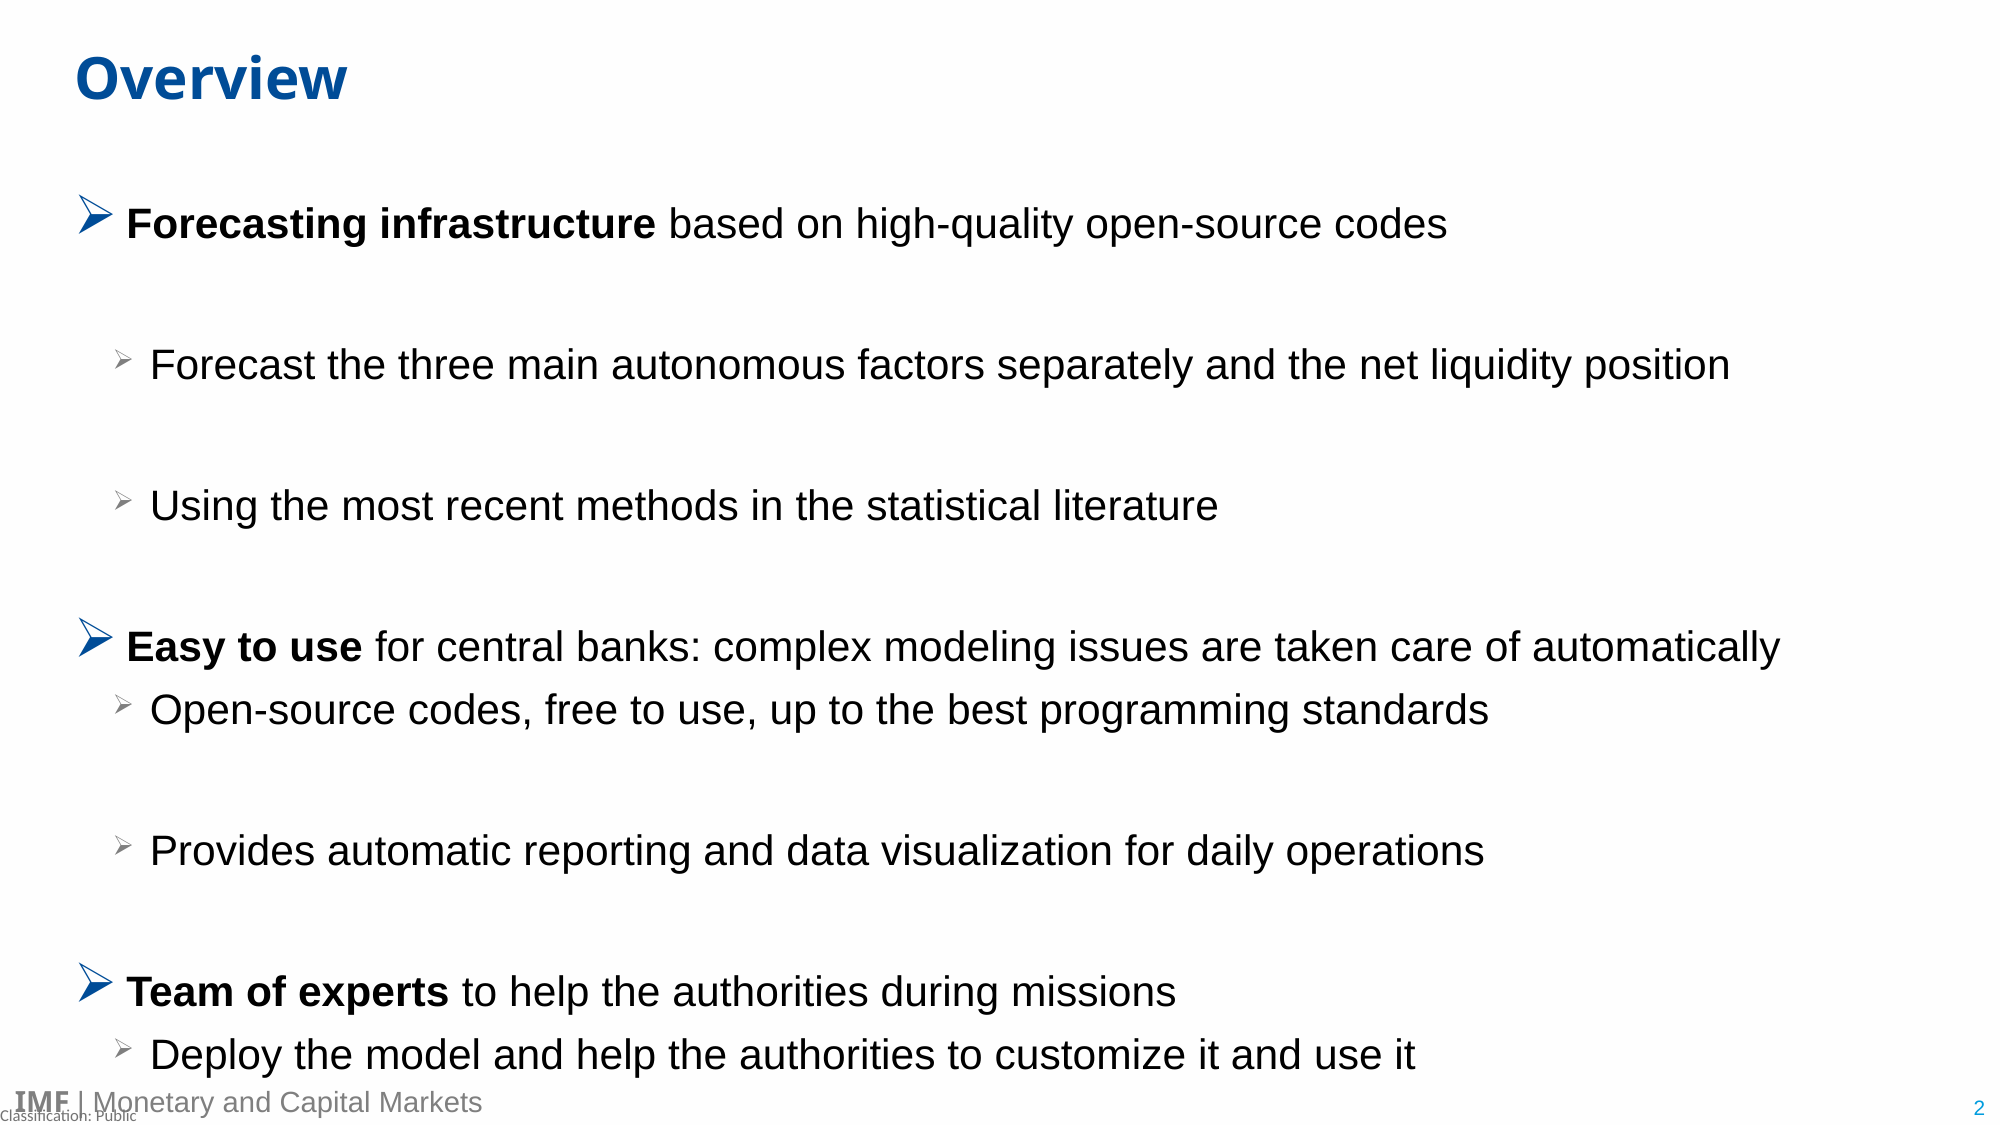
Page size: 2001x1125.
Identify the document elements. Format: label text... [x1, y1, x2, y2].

list Forecasting infrastructure based on high-quality open-source codes Forecast the three main autonomous factors separately and the net liquidity position Using the most recent methods in the statistical literature Easy to use for central banks: complex modeling issues are taken care of automatically Open-source codes, free to use, up to the best programming standards Provides automatic reporting and data visualization for daily operations Team of experts to help the authorities during missions Deploy the model and help the authorities to customize it and use it [74, 115, 1899, 1081]
title Overview [74, 0, 1946, 161]
